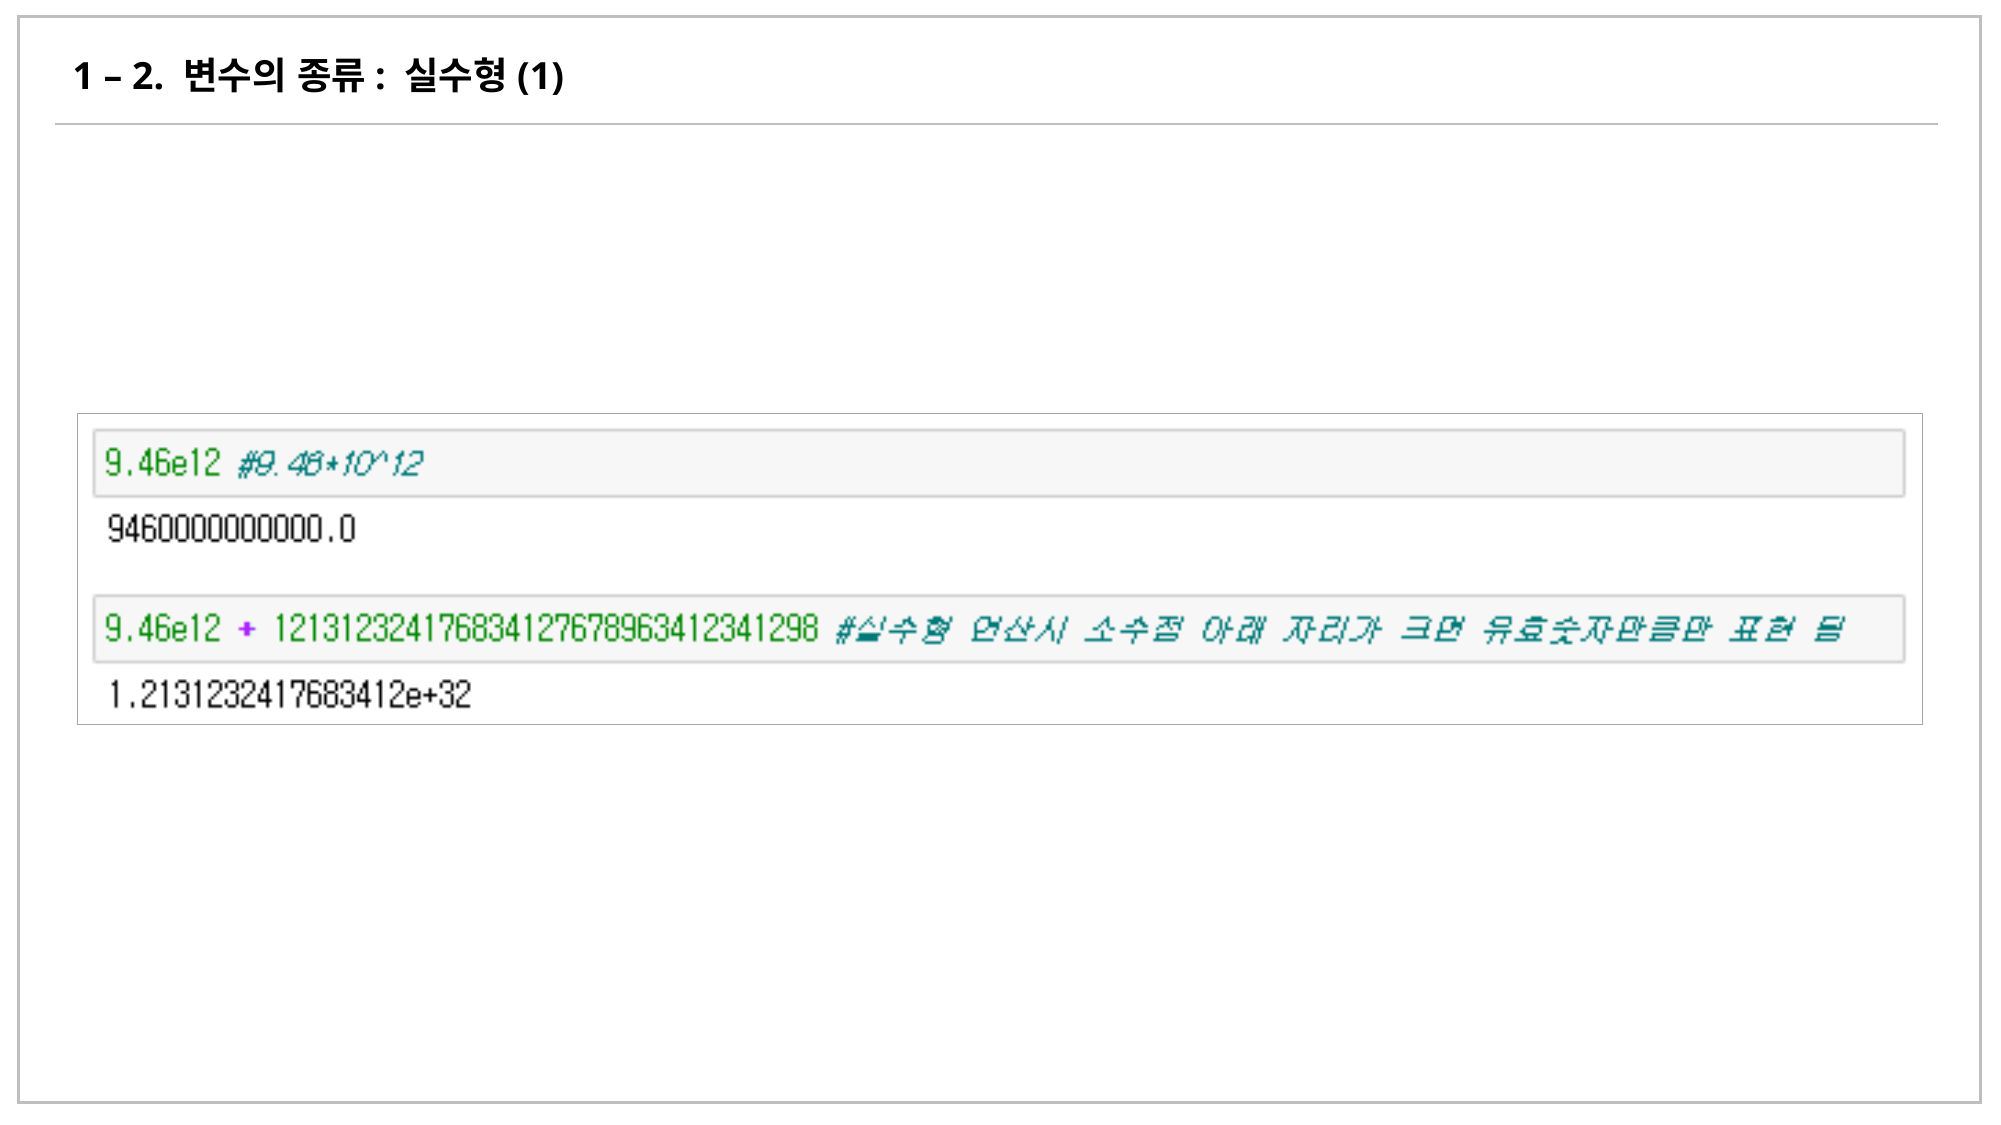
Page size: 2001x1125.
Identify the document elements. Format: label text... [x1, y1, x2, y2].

picture [77, 413, 1923, 725]
text_box 1 – 2. 변수의 종류: 실수형(1) [57, 44, 580, 104]
